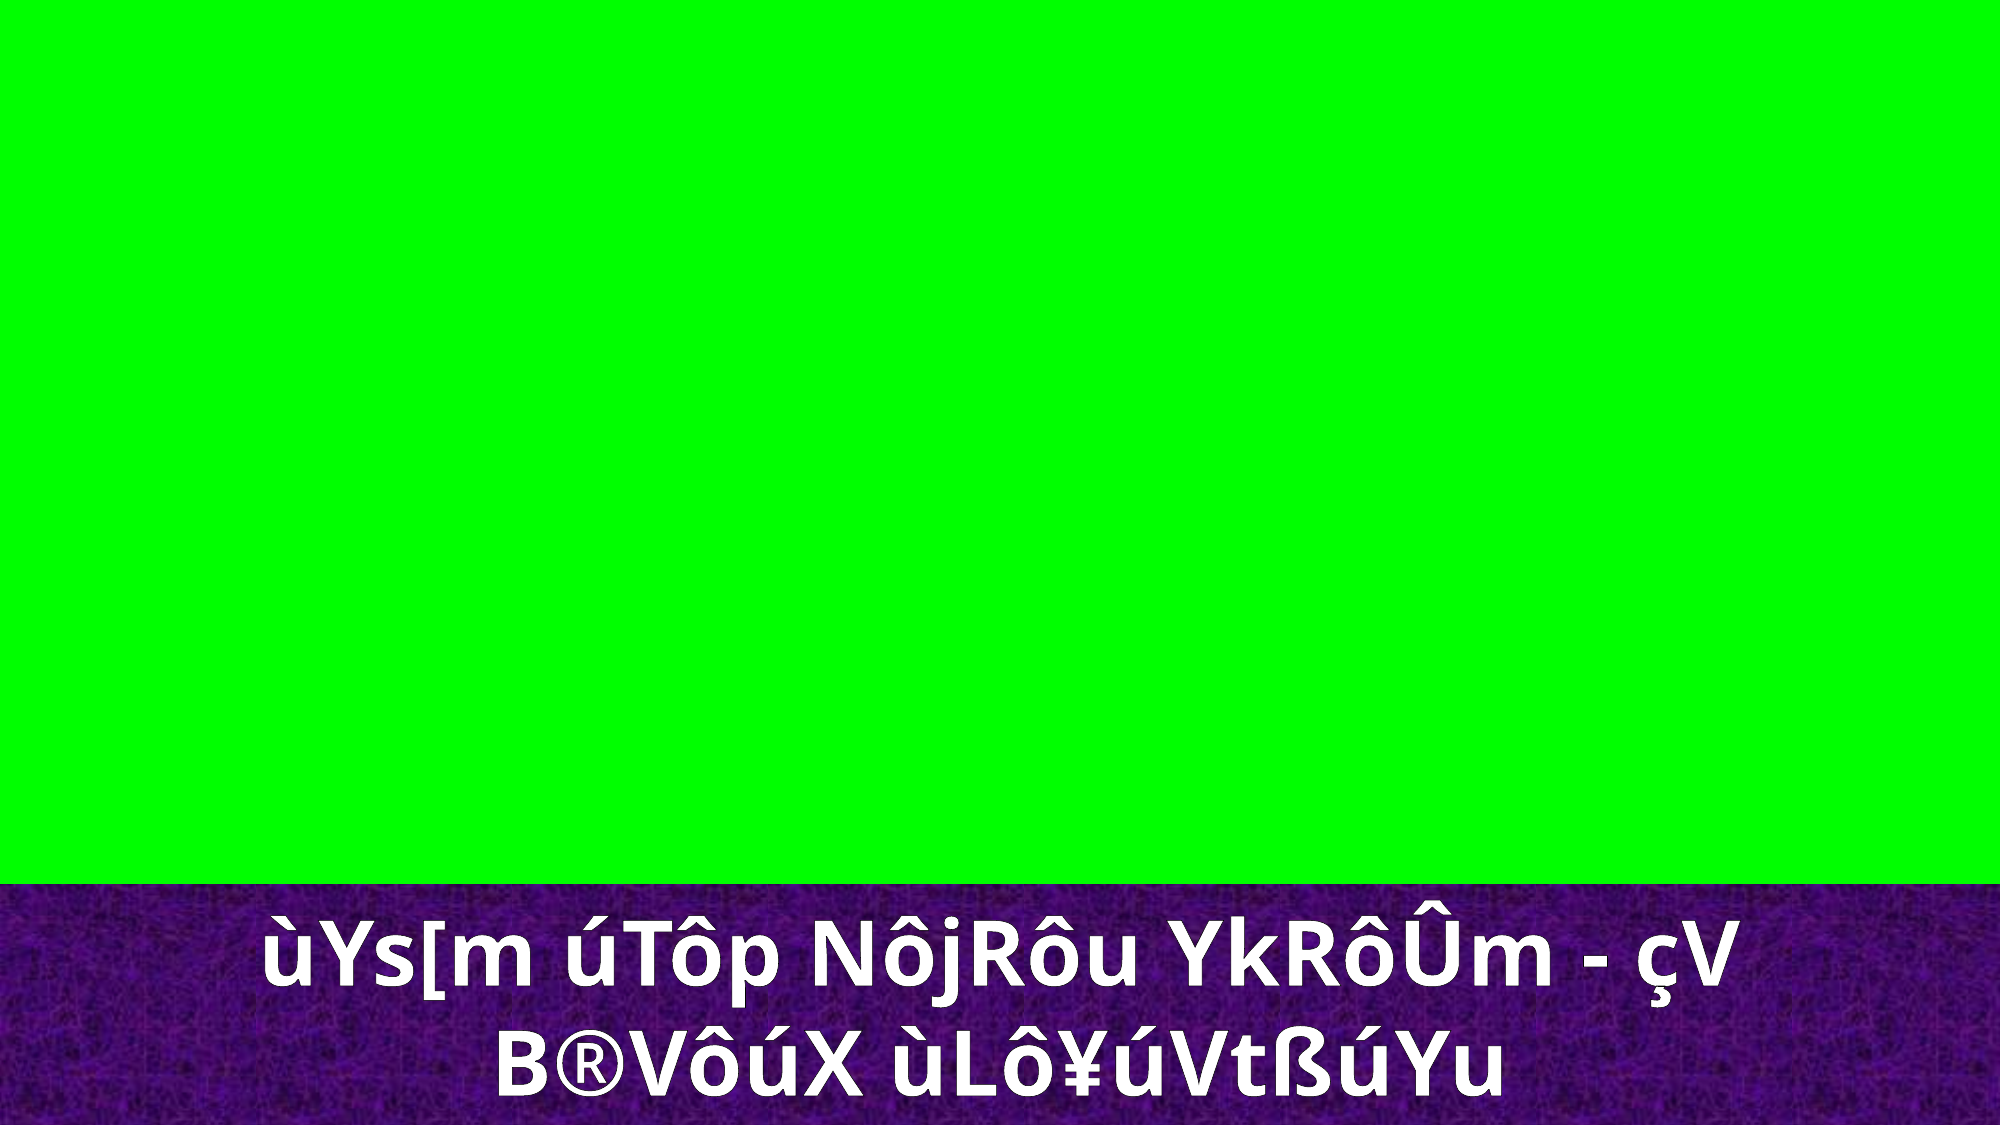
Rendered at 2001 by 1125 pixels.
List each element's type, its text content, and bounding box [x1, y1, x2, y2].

text_box ùYs[m úTôp NôjRôu YkRôÛm - çV B®VôúX ùLô¥úVtßúYu [0, 886, 2000, 1122]
